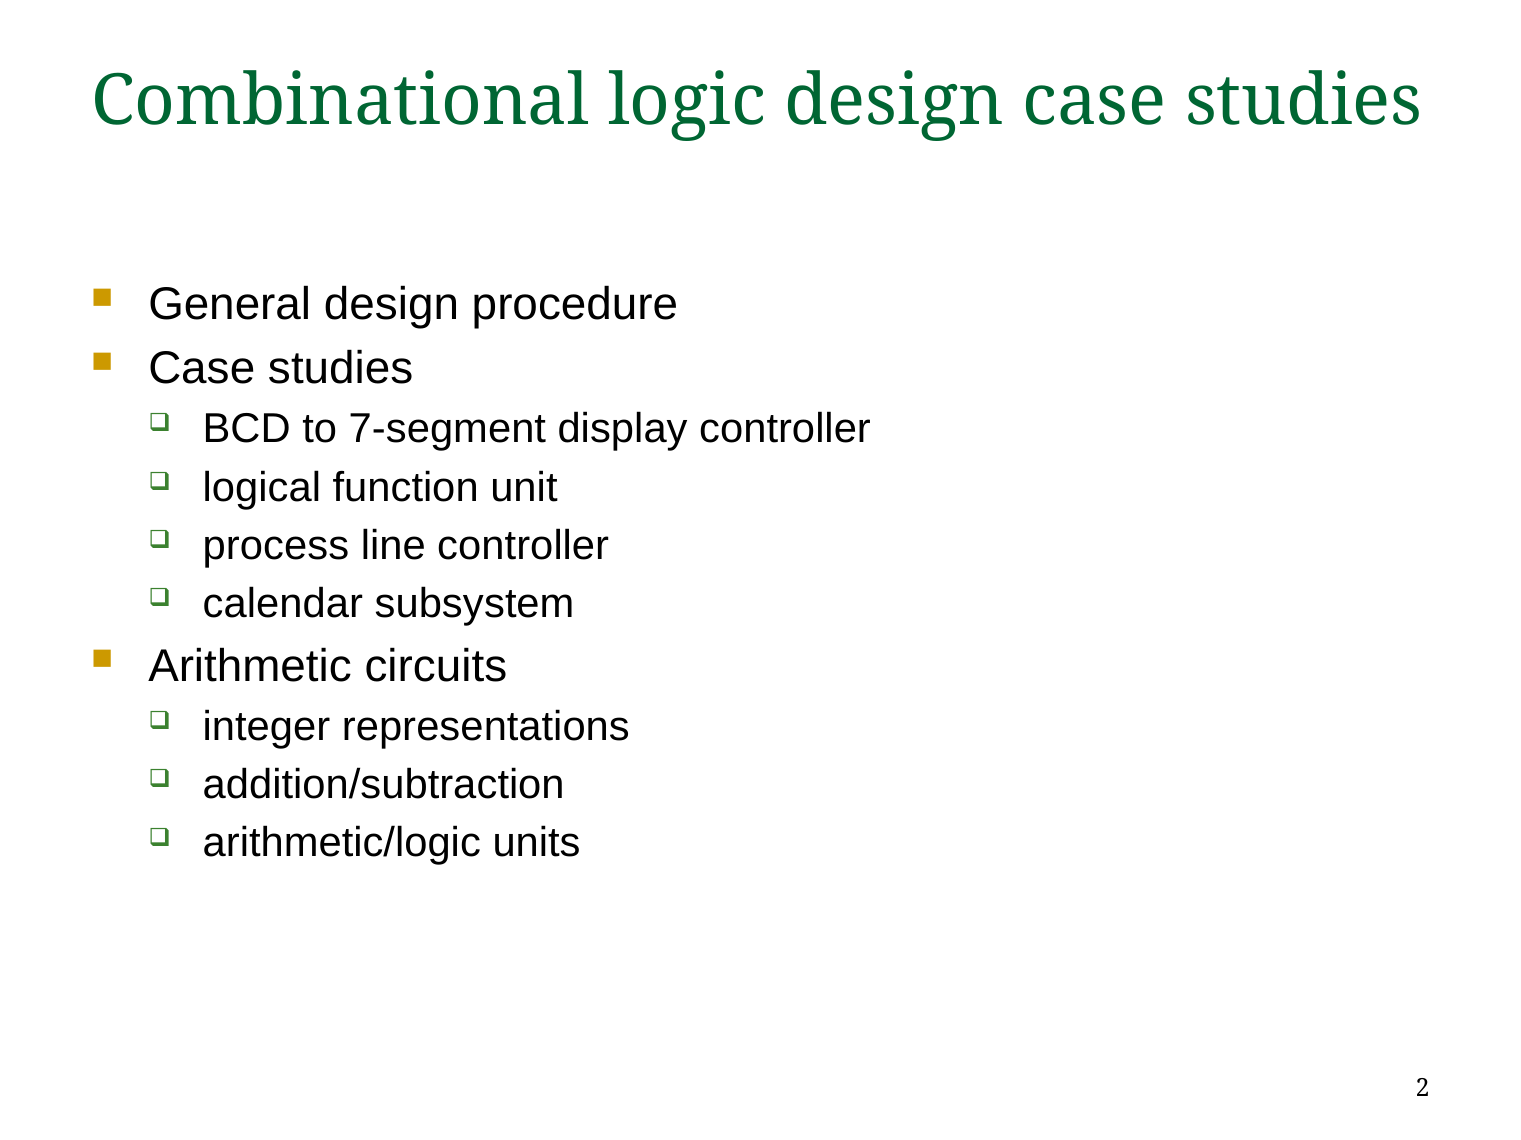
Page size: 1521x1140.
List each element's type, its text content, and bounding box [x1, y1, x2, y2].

title Combinational logic design case studies [75, 45, 1446, 236]
slide_number 2 [1089, 1037, 1445, 1114]
list General design procedure Case studies BCD to 7-segment display controller logical function unit process line controller calendar subsystem Arithmetic circuits integer representations addition/subtraction arithmetic/logic units [75, 265, 1446, 1019]
